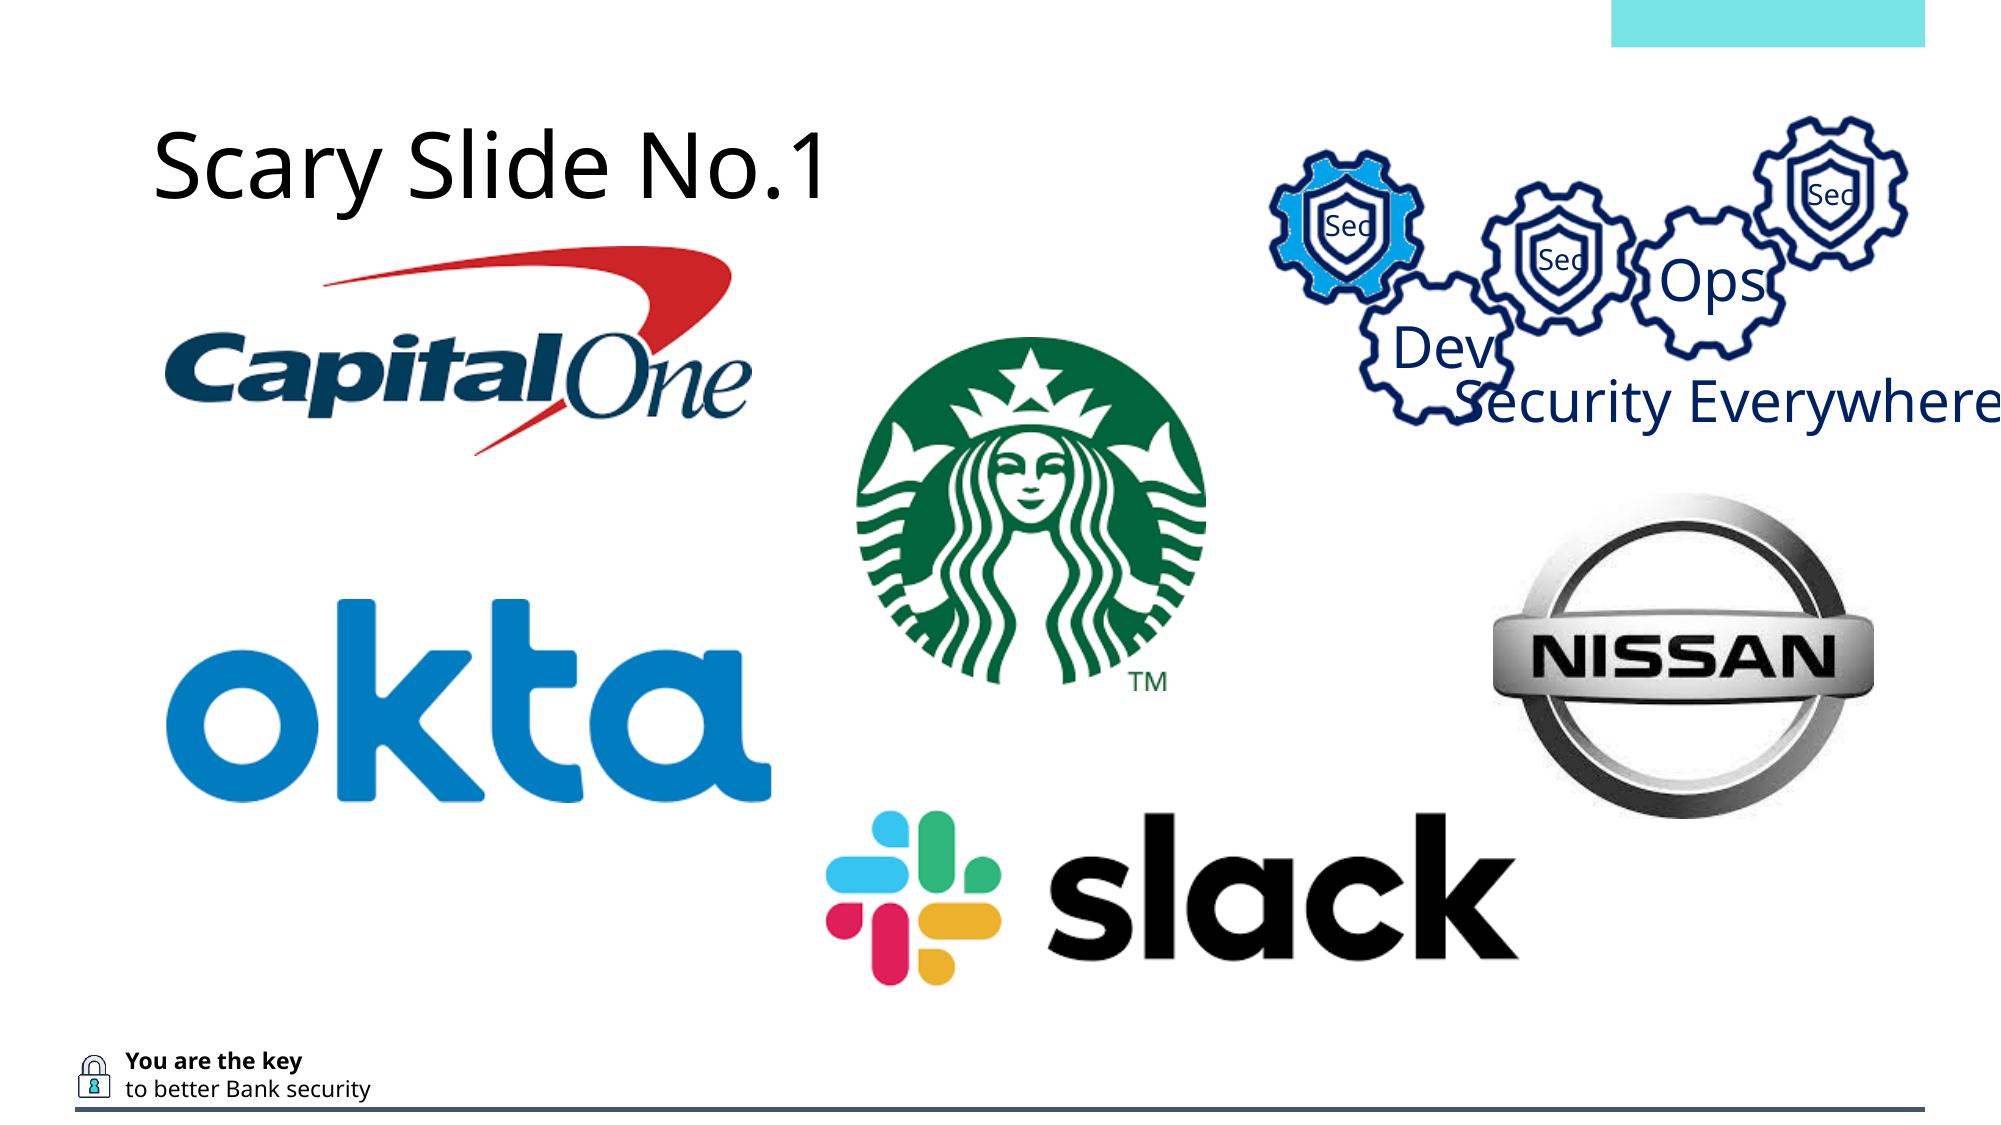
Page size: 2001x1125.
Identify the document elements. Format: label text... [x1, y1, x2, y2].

picture [165, 246, 752, 456]
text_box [1252, 91, 1949, 443]
picture [856, 337, 1206, 691]
picture [825, 493, 1874, 987]
picture [165, 599, 773, 803]
title Scary Slide No.1 [137, 59, 1863, 278]
picture [58, 1040, 130, 1112]
